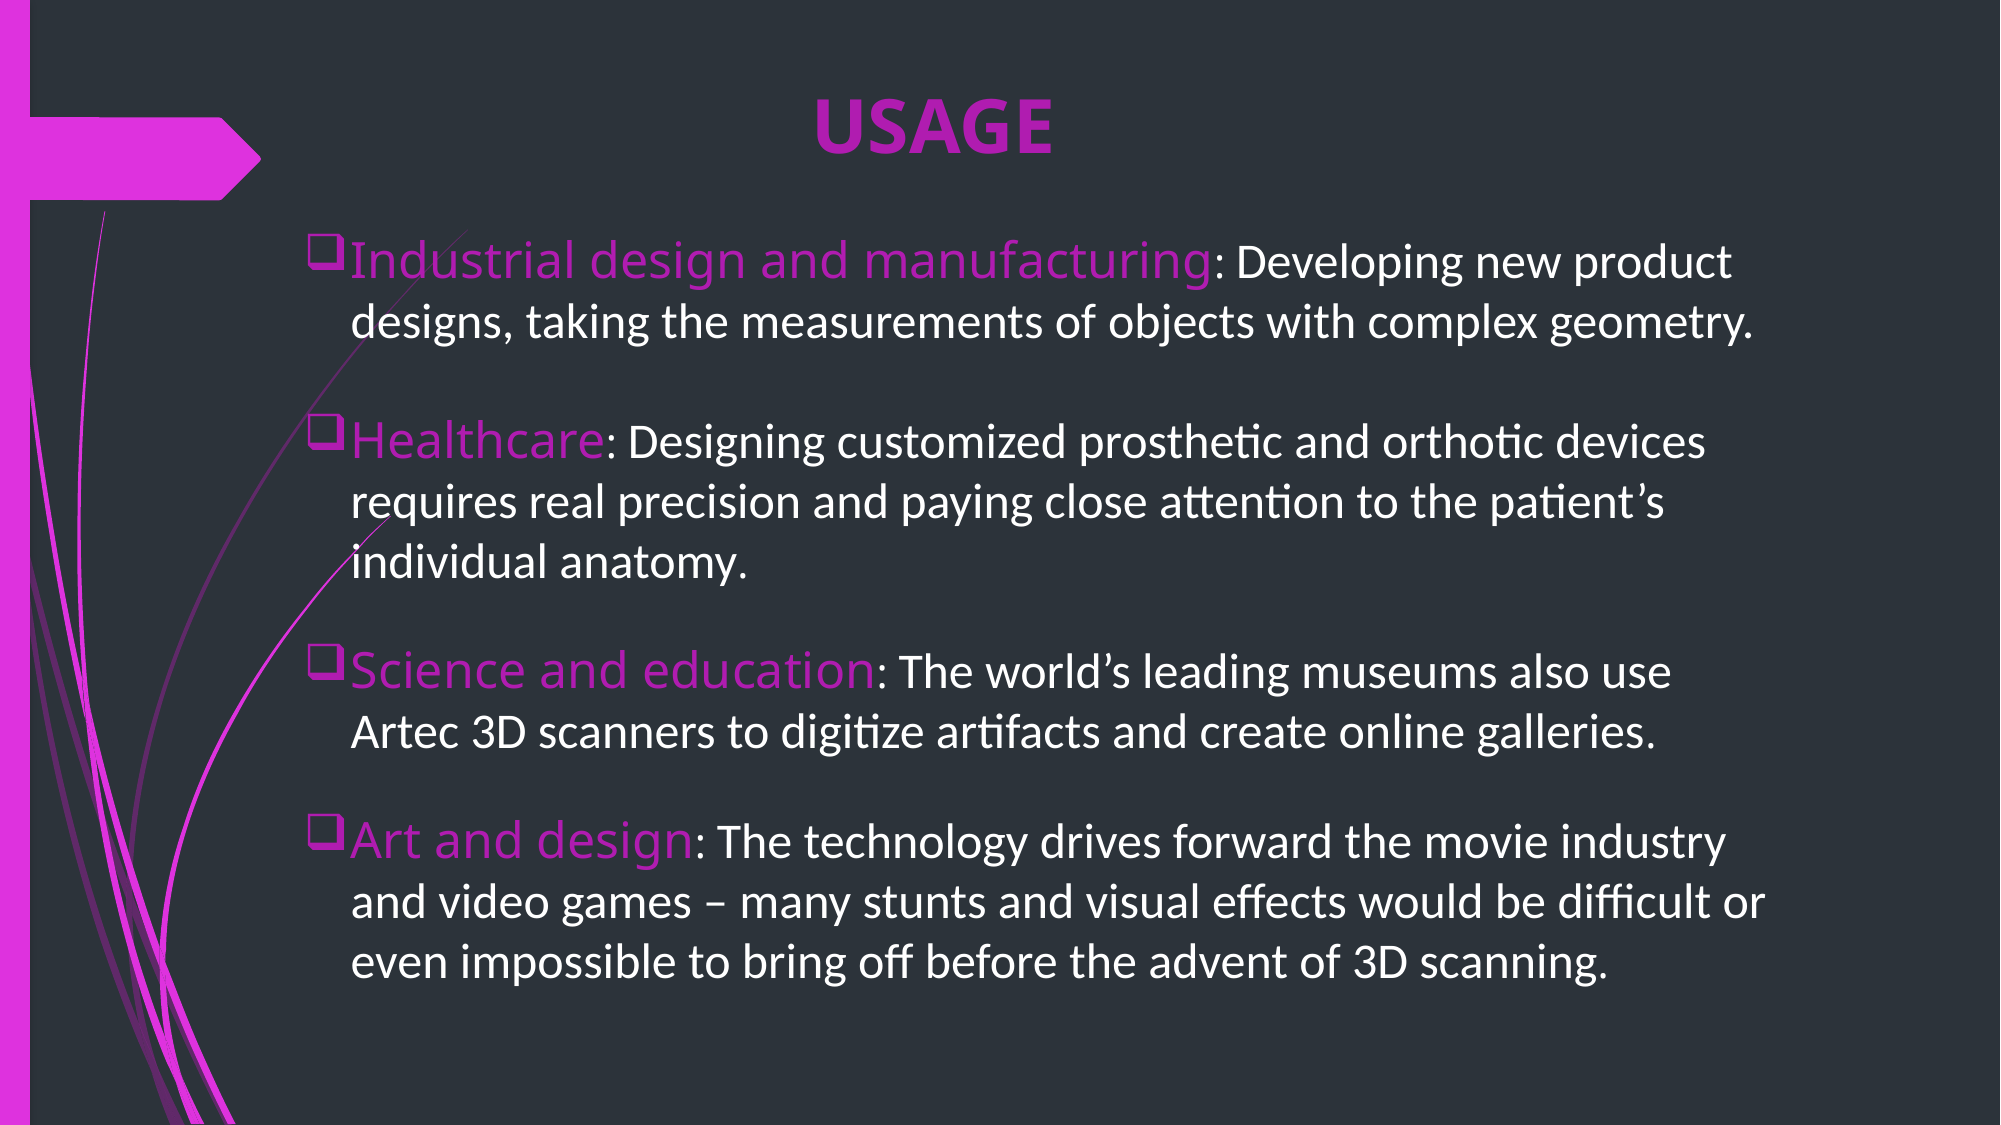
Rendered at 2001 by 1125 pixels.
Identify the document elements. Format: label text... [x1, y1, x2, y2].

text_box Industrial design and manufacturing: Developing new product designs, taking the measurements of objects with complex geometry. Healthcare: Designing customized prosthetic and orthotic devices requires real precision and paying close attention to the patient’s individual anatomy. Science and education: The world’s leading museums also use Artec 3D scanners to digitize artifacts and create online galleries. Art and design: The technology drives forward the movie industry and video games – many stunts and visual effects would be difficult or even impossible to bring off before the advent of 3D scanning. [288, 221, 1794, 1125]
text_box USAGE [796, 71, 1463, 176]
